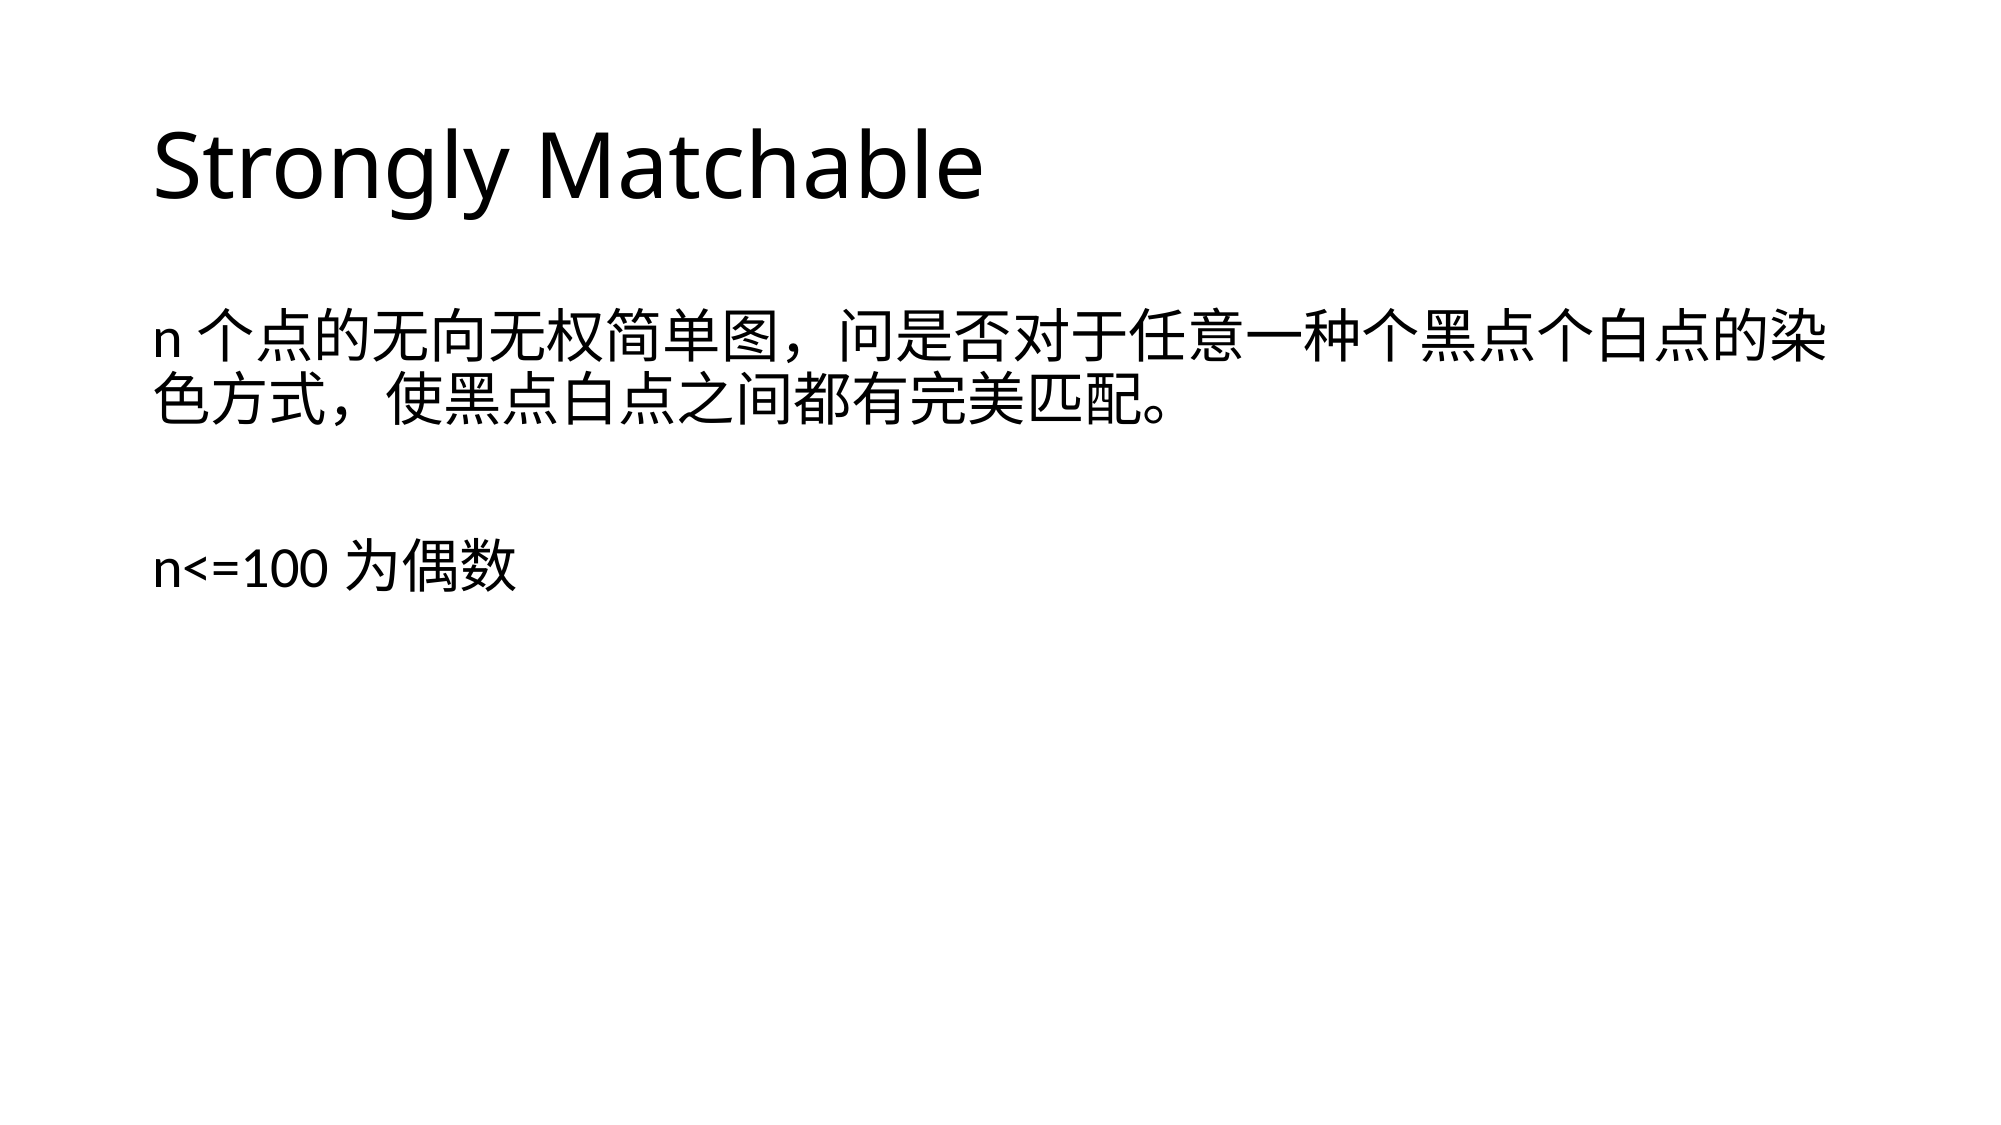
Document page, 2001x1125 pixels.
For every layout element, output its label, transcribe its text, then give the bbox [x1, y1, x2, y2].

title Strongly Matchable [137, 59, 1863, 278]
